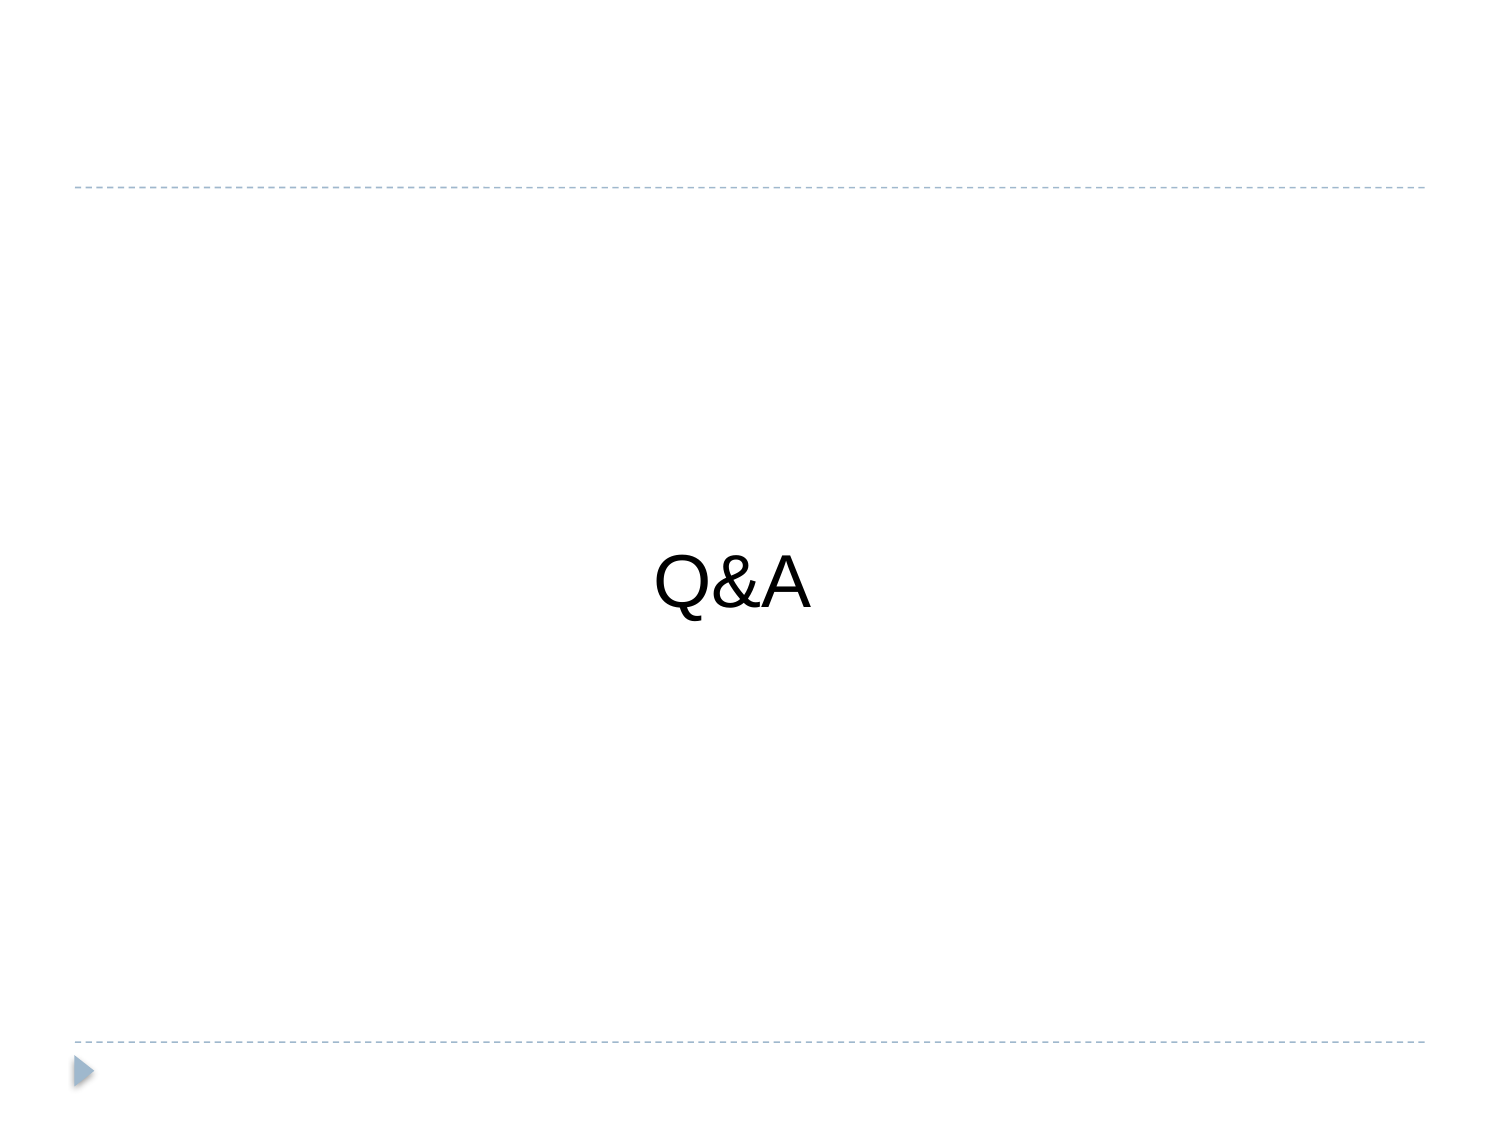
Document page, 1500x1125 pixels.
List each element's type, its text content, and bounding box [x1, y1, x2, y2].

text_box Q&A [638, 524, 827, 630]
